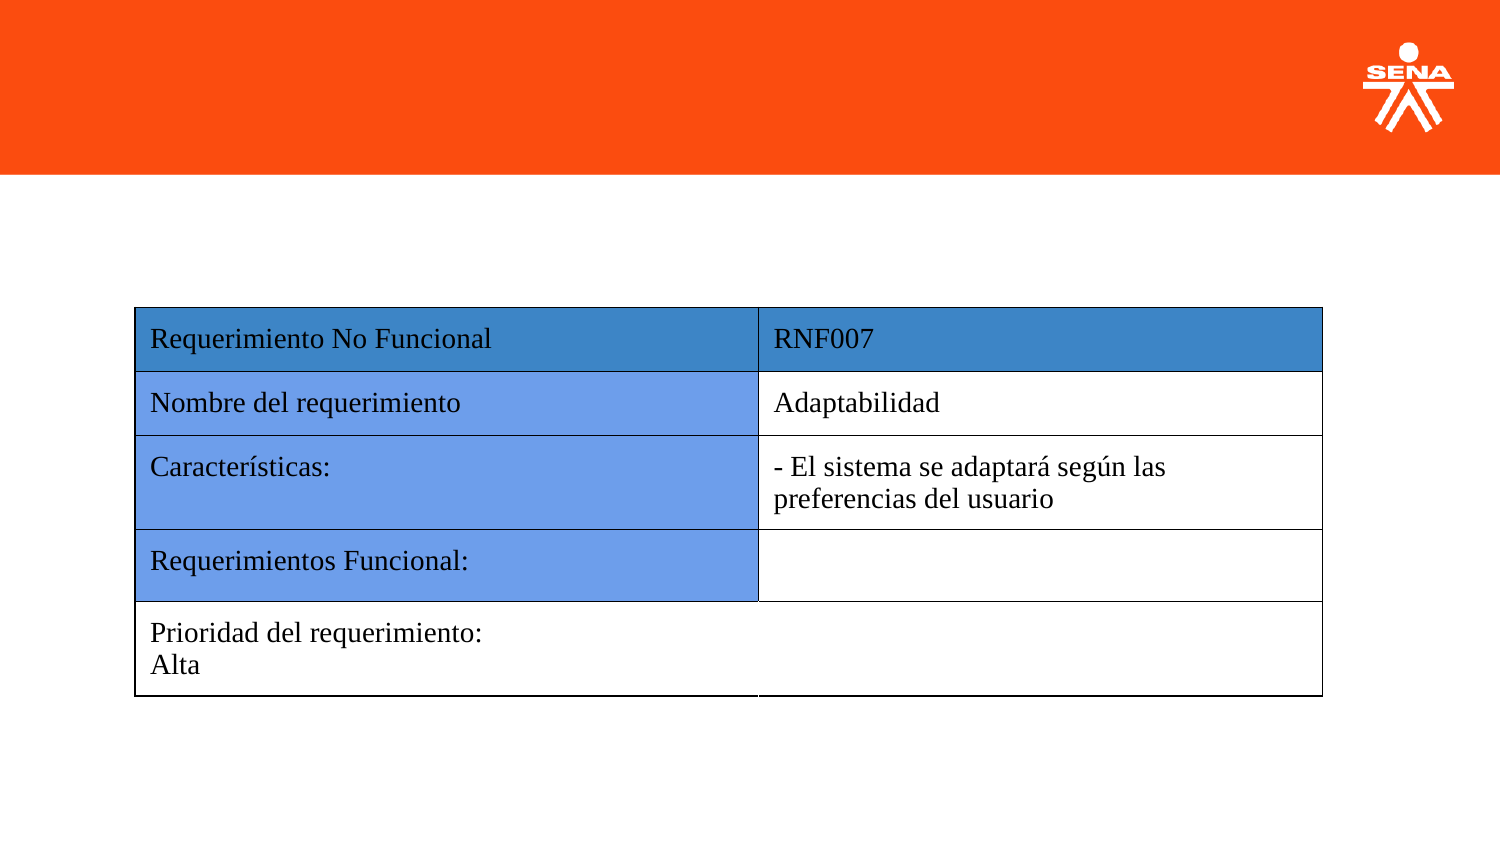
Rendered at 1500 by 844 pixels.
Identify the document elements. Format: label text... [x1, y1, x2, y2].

table_cell [759, 602, 1322, 695]
table_cell Características: [136, 436, 758, 529]
table_cell Requerimientos Funcional: [136, 530, 758, 601]
table_header RNF007 [759, 308, 1322, 371]
table_cell [759, 530, 1322, 601]
picture [0, 0, 1500, 844]
table_cell Nombre del requerimiento [136, 372, 758, 435]
table_cell - El sistema se adaptará según las preferencias del usuario [759, 436, 1322, 529]
table_cell Adaptabilidad [759, 372, 1322, 435]
table_header Requerimiento No Funcional [136, 308, 758, 371]
table_cell Prioridad del requerimiento: Alta [136, 602, 758, 695]
